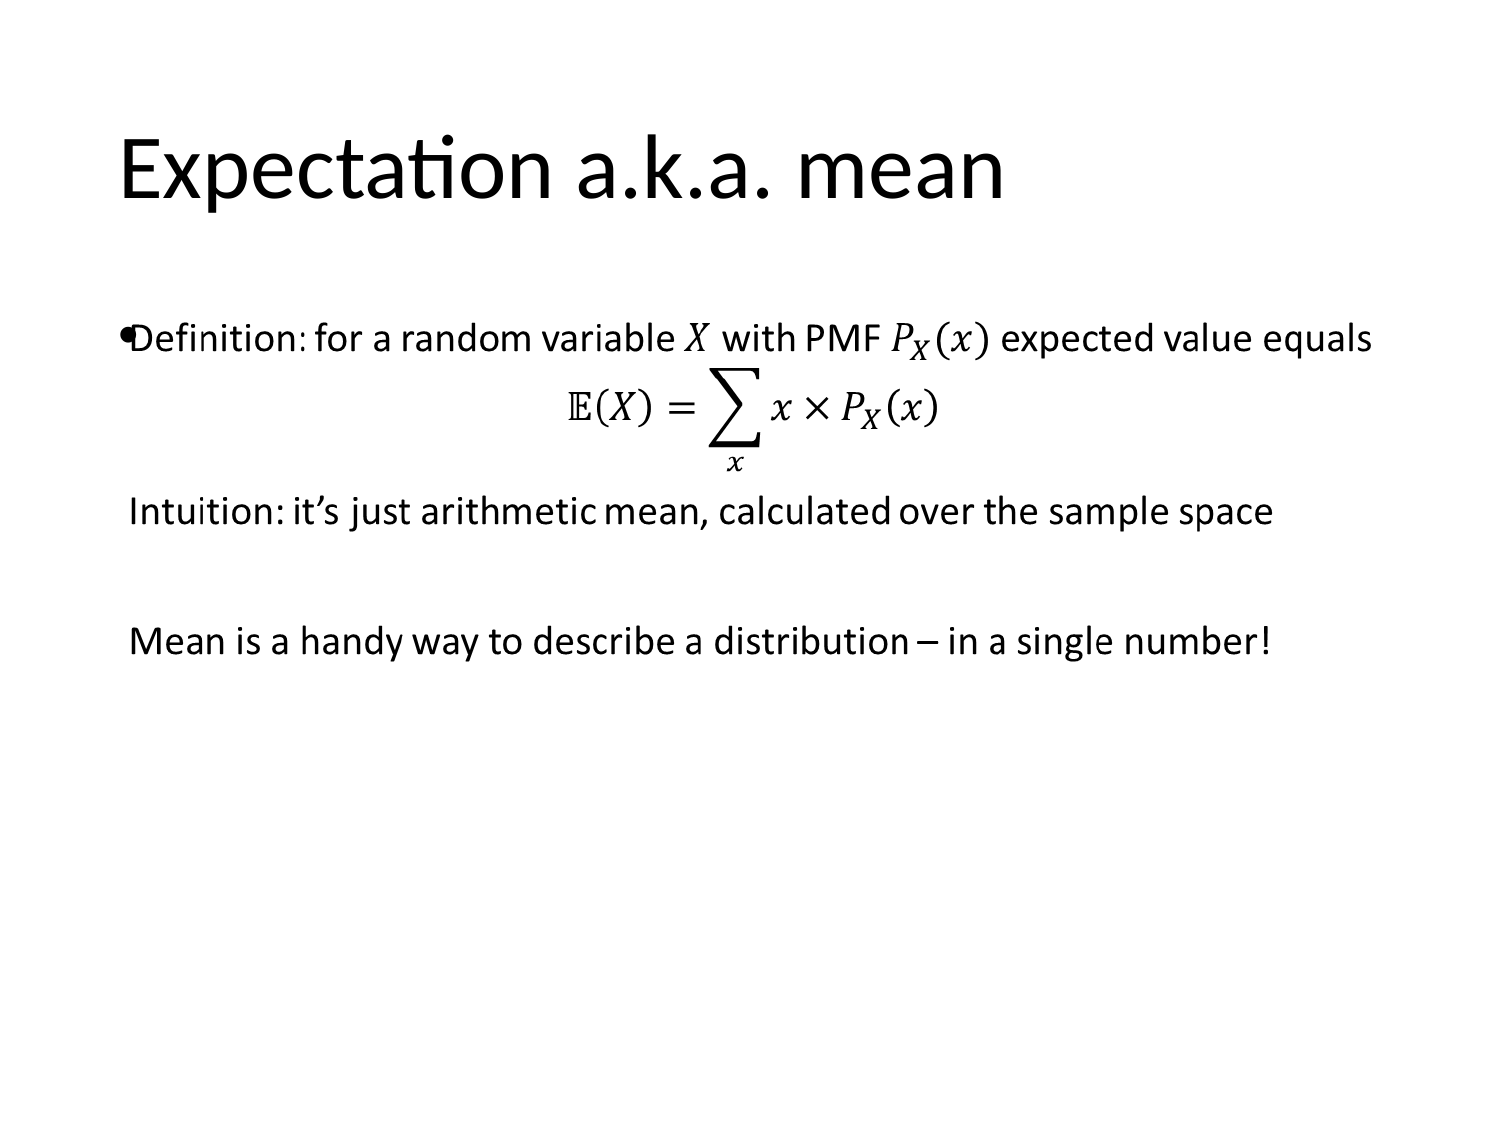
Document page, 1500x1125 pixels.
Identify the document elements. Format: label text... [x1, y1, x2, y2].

title Expectation a.k.a. mean [103, 59, 1397, 278]
list [103, 299, 1397, 1014]
